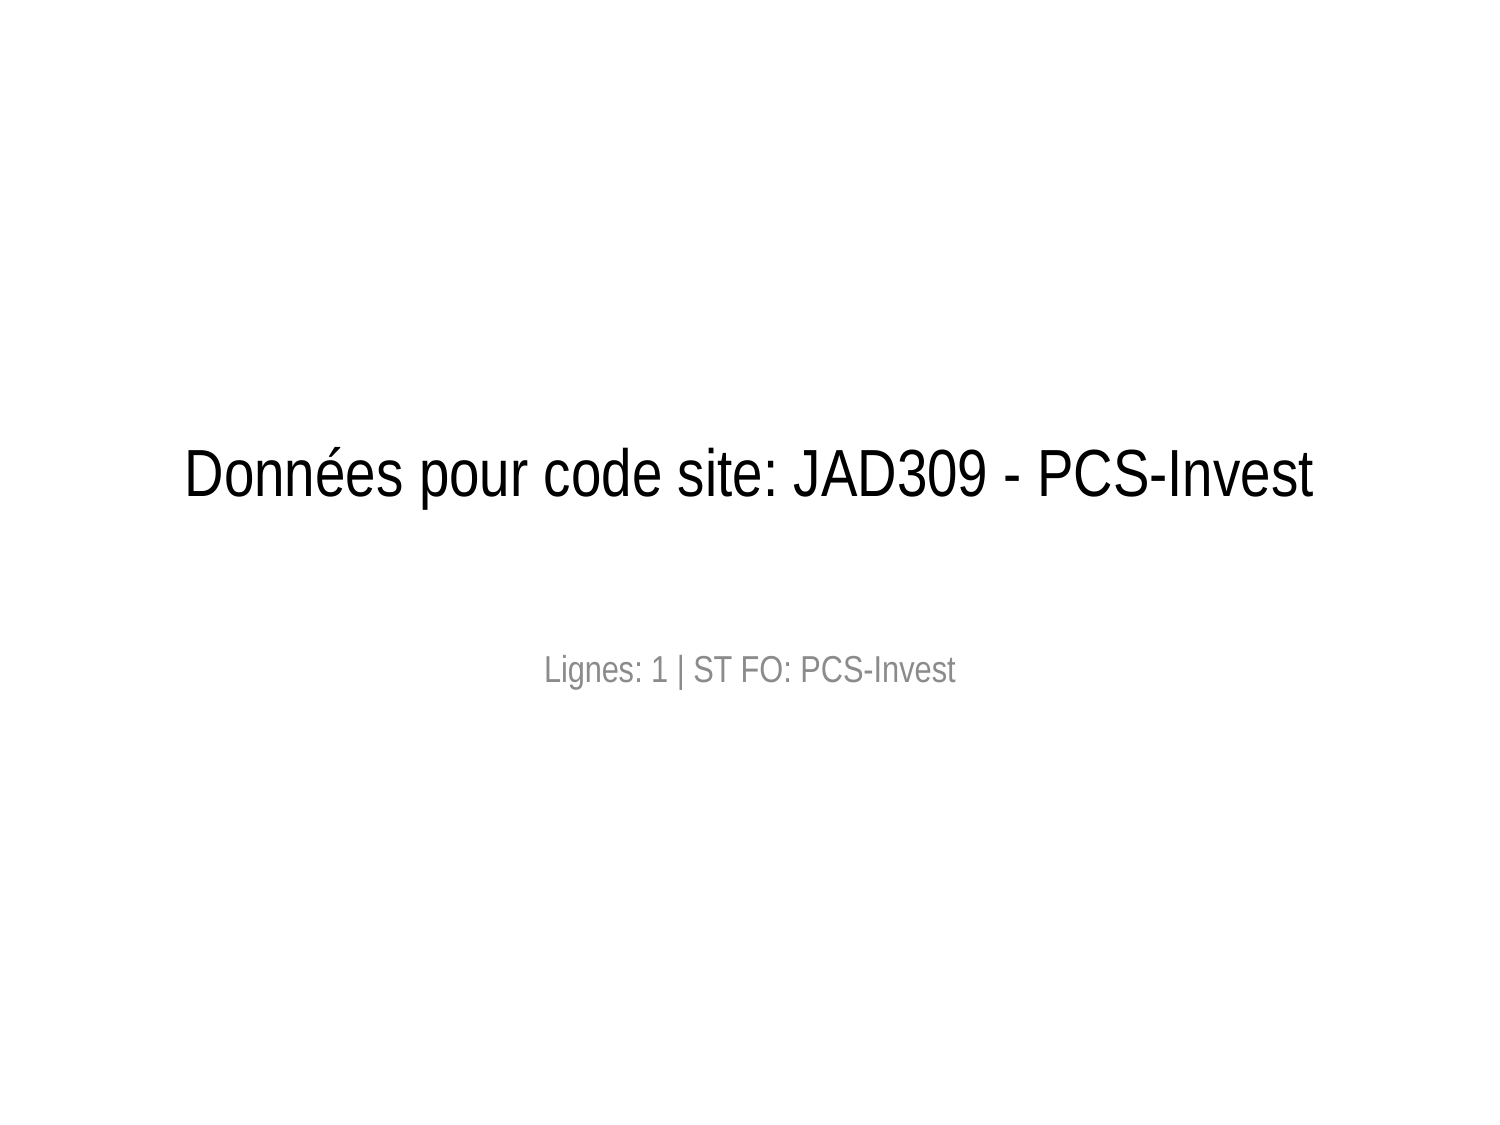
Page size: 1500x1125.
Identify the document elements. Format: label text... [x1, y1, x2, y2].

title Données pour code site: JAD309 - PCS-Invest [112, 349, 1388, 591]
subtitle Lignes: 1 | ST FO: PCS-Invest [225, 637, 1275, 925]
